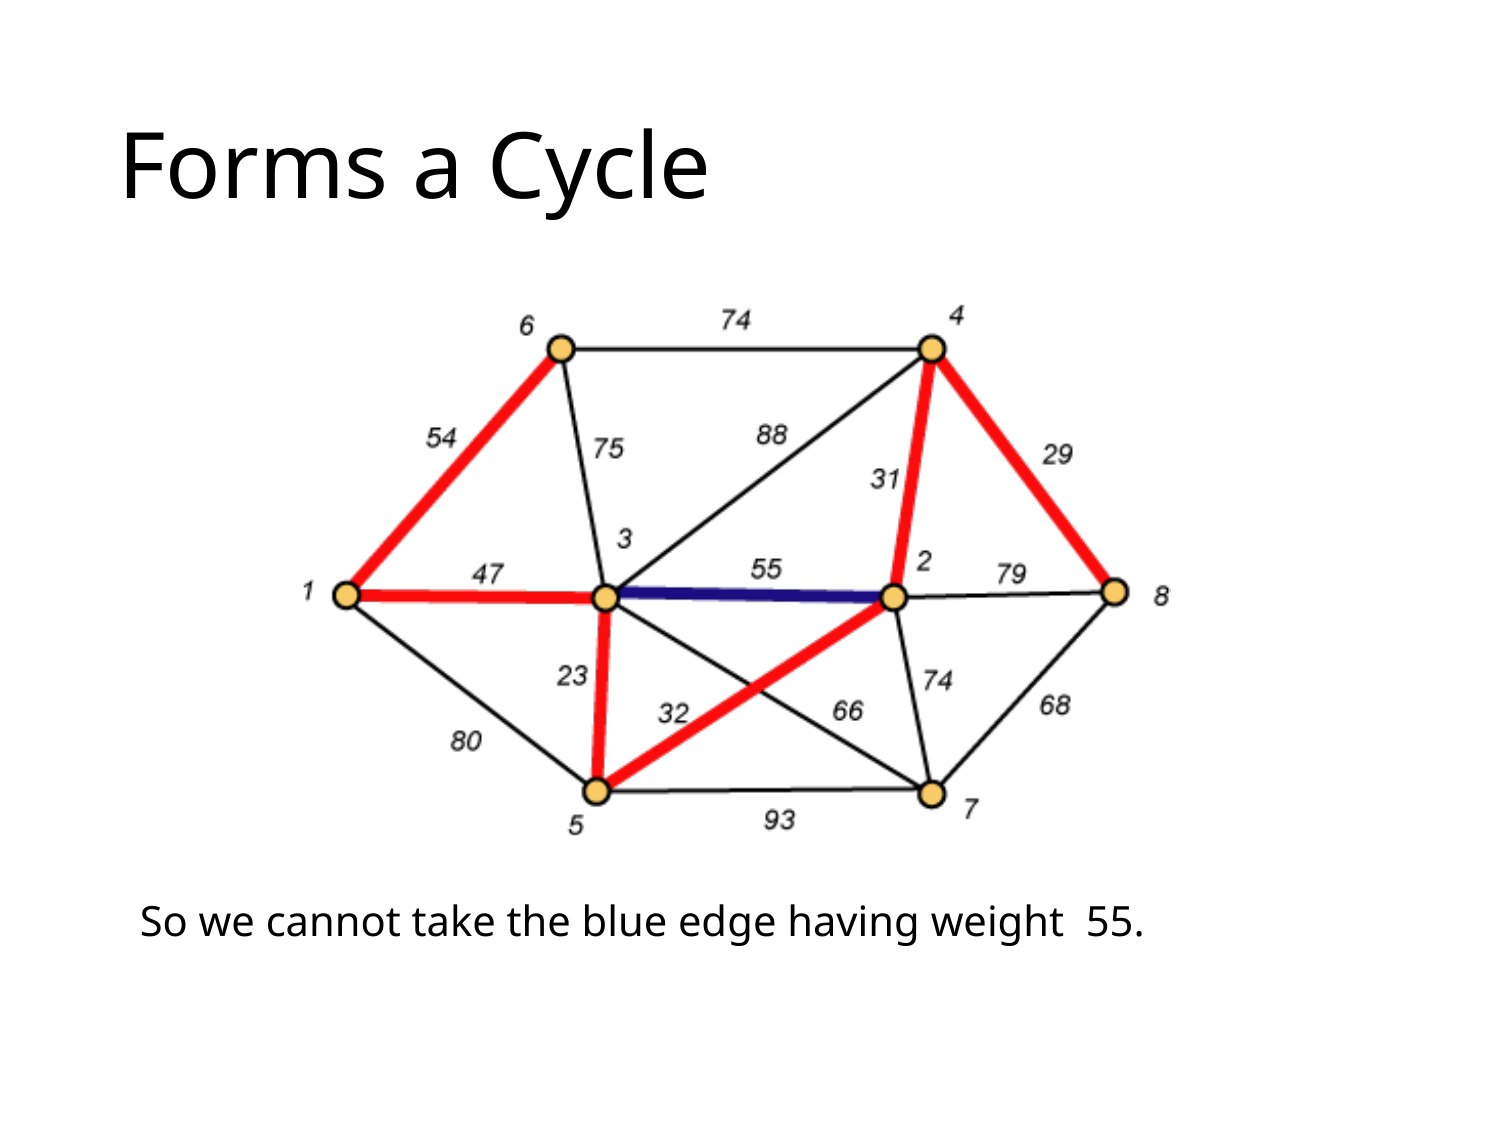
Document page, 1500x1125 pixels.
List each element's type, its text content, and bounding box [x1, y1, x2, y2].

picture [299, 299, 1171, 846]
title Forms a Cycle [103, 59, 1397, 278]
text_box So we cannot take the blue edge having weight 55. [125, 887, 1425, 953]
